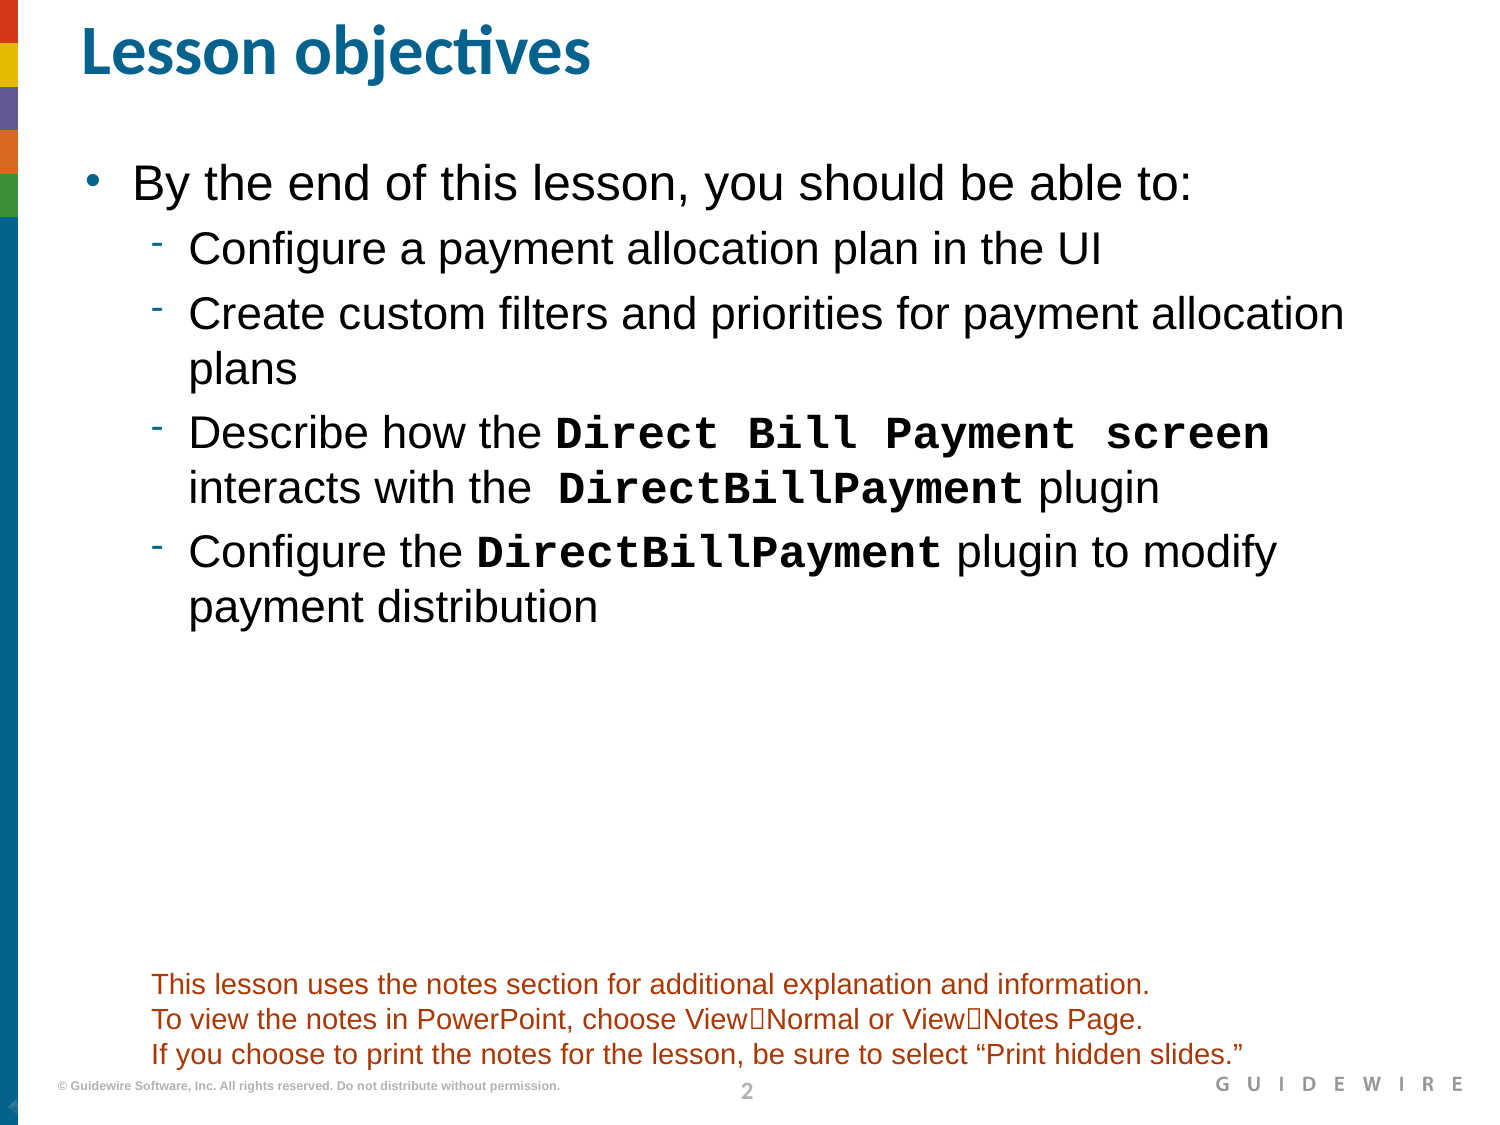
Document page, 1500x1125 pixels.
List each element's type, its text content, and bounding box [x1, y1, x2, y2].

title Lesson objectives [81, 19, 1446, 142]
picture [10, 1101, 18, 1111]
text_box This lesson uses the notes section for additional explanation and information. To view the notes in PowerPoint, choose ViewNormal or ViewNotes Page. If you choose to print the notes for the lesson, be sure to select “Print hidden slides.” [76, 965, 1379, 1111]
list By the end of this lesson, you should be able to: Configure a payment allocation plan in the UI Create custom filters and priorities for payment allocation plans Describe how the Direct Bill Payment screen interacts with the DirectBillPayment plugin Configure the DirectBillPayment plugin to modify payment distribution [85, 149, 1450, 1050]
picture [1379, 1073, 1480, 1096]
picture [0, 0, 18, 216]
